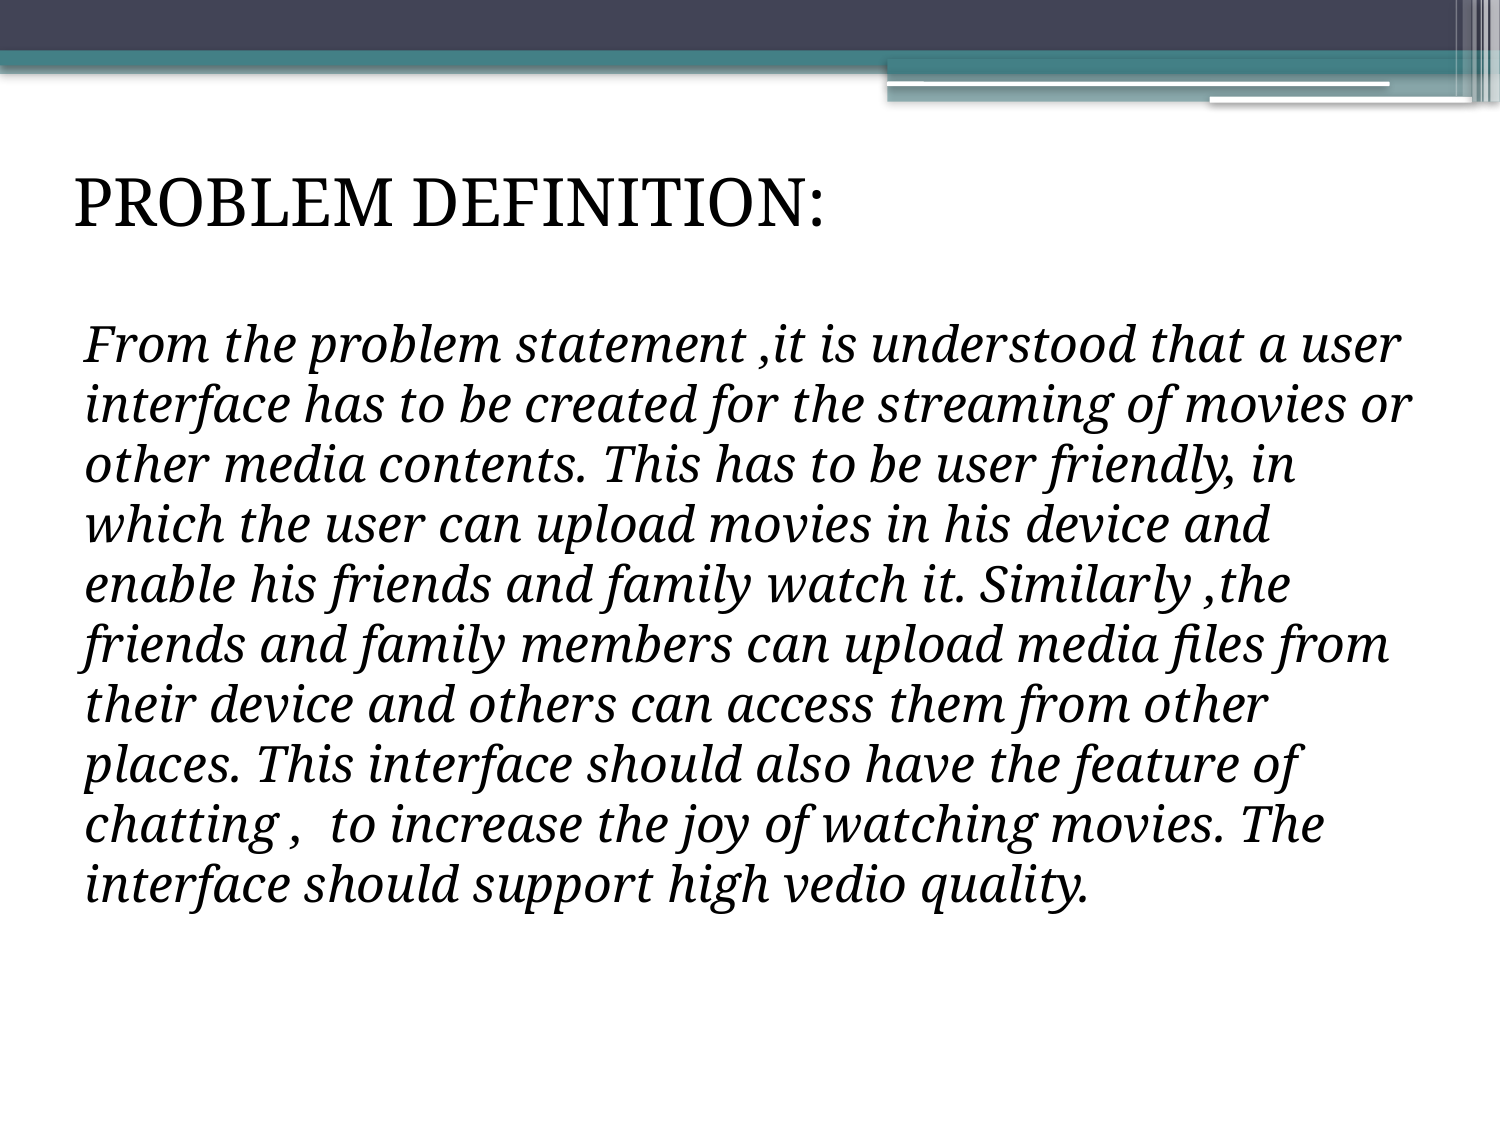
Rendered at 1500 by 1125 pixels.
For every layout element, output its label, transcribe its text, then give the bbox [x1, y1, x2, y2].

text_box PROBLEM DEFINITION: [58, 152, 997, 247]
text_box From the problem statement ,it is understood that a user interface has to be created for the streaming of movies or other media contents. This has to be user friendly, in which the user can upload movies in his device and enable his friends and family watch it. Similarly ,the friends and family members can upload media files from their device and others can access them from other places. This interface should also have the feature of chatting , to increase the joy of watching movies. The interface should support high vedio quality. [70, 304, 1454, 920]
